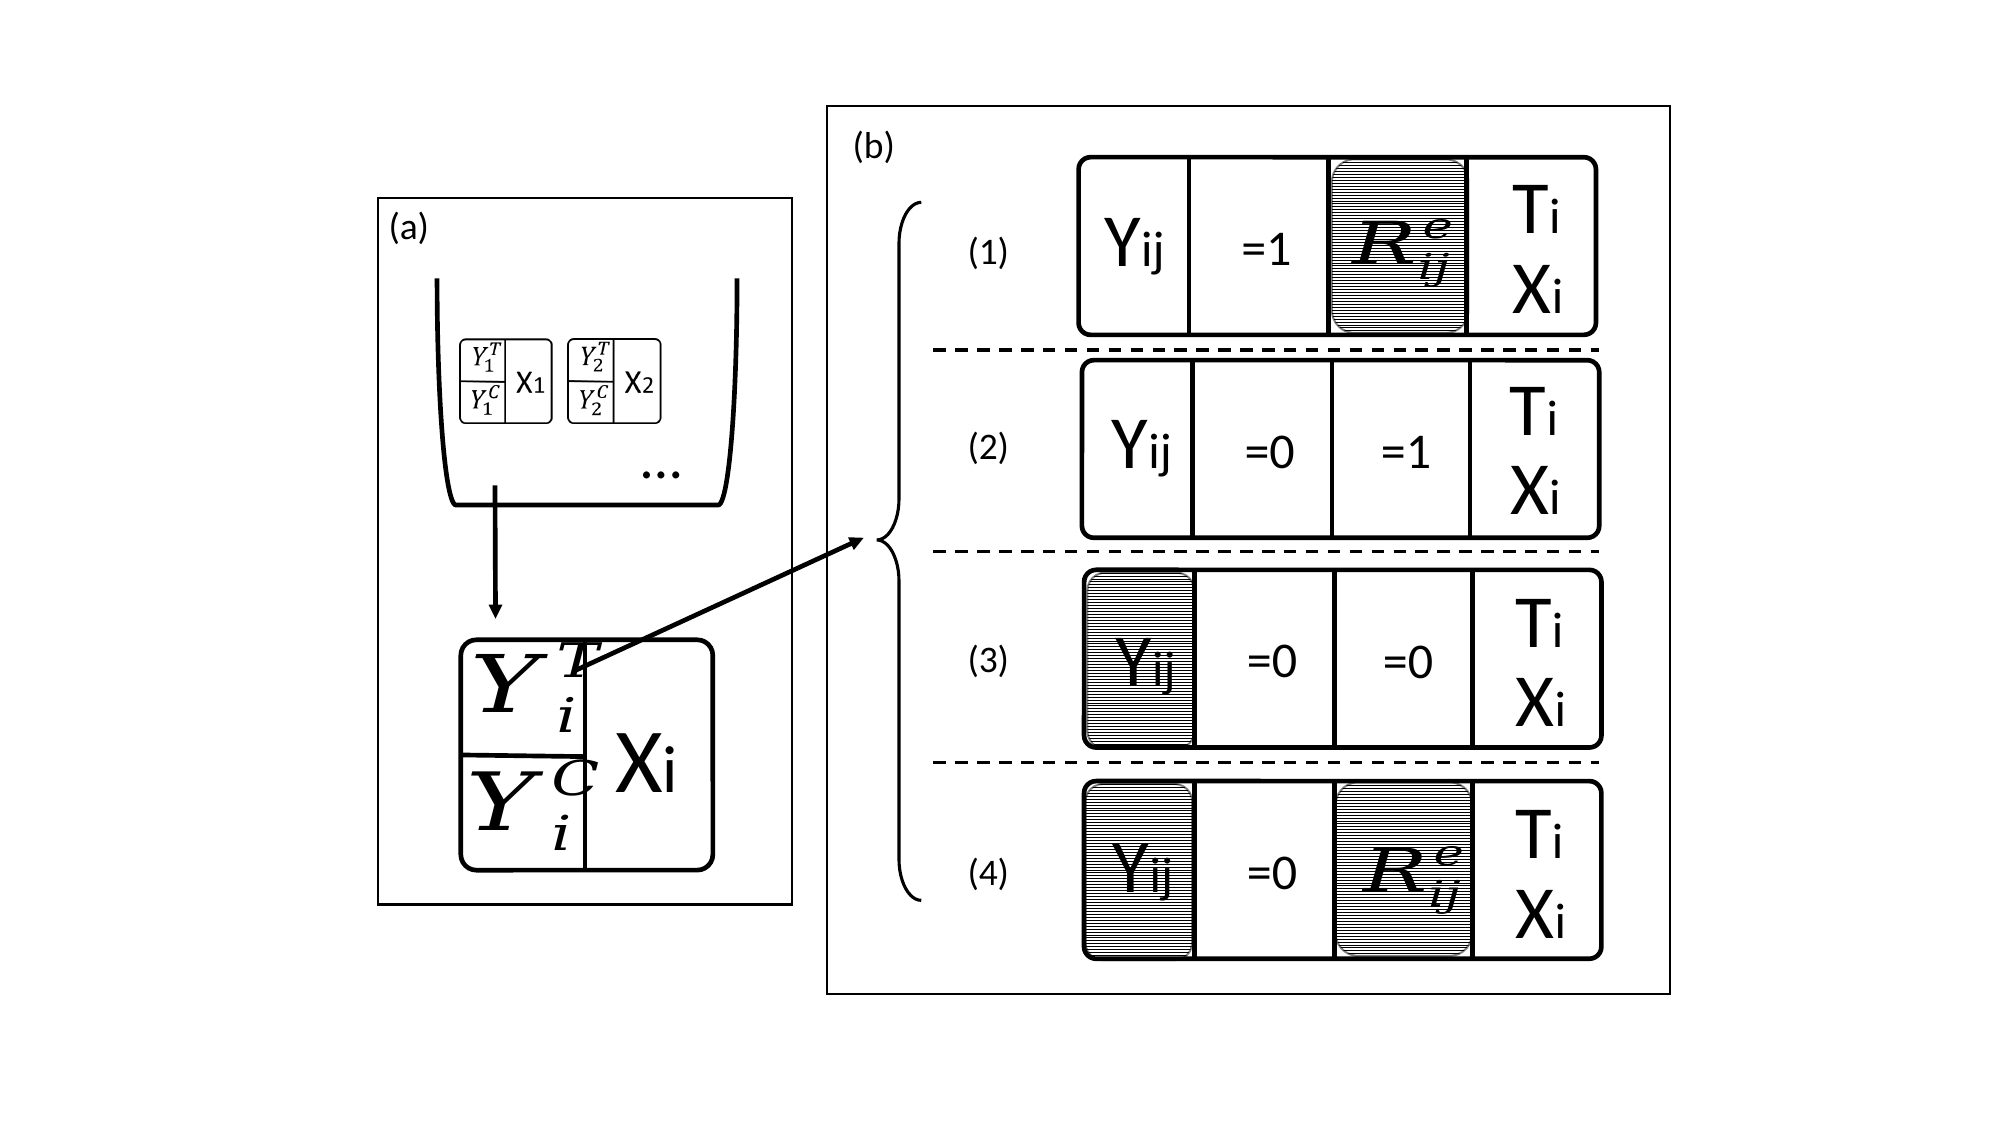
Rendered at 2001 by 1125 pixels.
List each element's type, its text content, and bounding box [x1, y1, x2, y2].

text_box (b) [837, 113, 910, 174]
text_box [826, 105, 1671, 995]
picture [567, 336, 669, 425]
text_box [377, 197, 793, 906]
text_box (a) [373, 194, 445, 255]
text_box [876, 201, 922, 901]
picture [459, 336, 560, 425]
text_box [573, 537, 864, 672]
